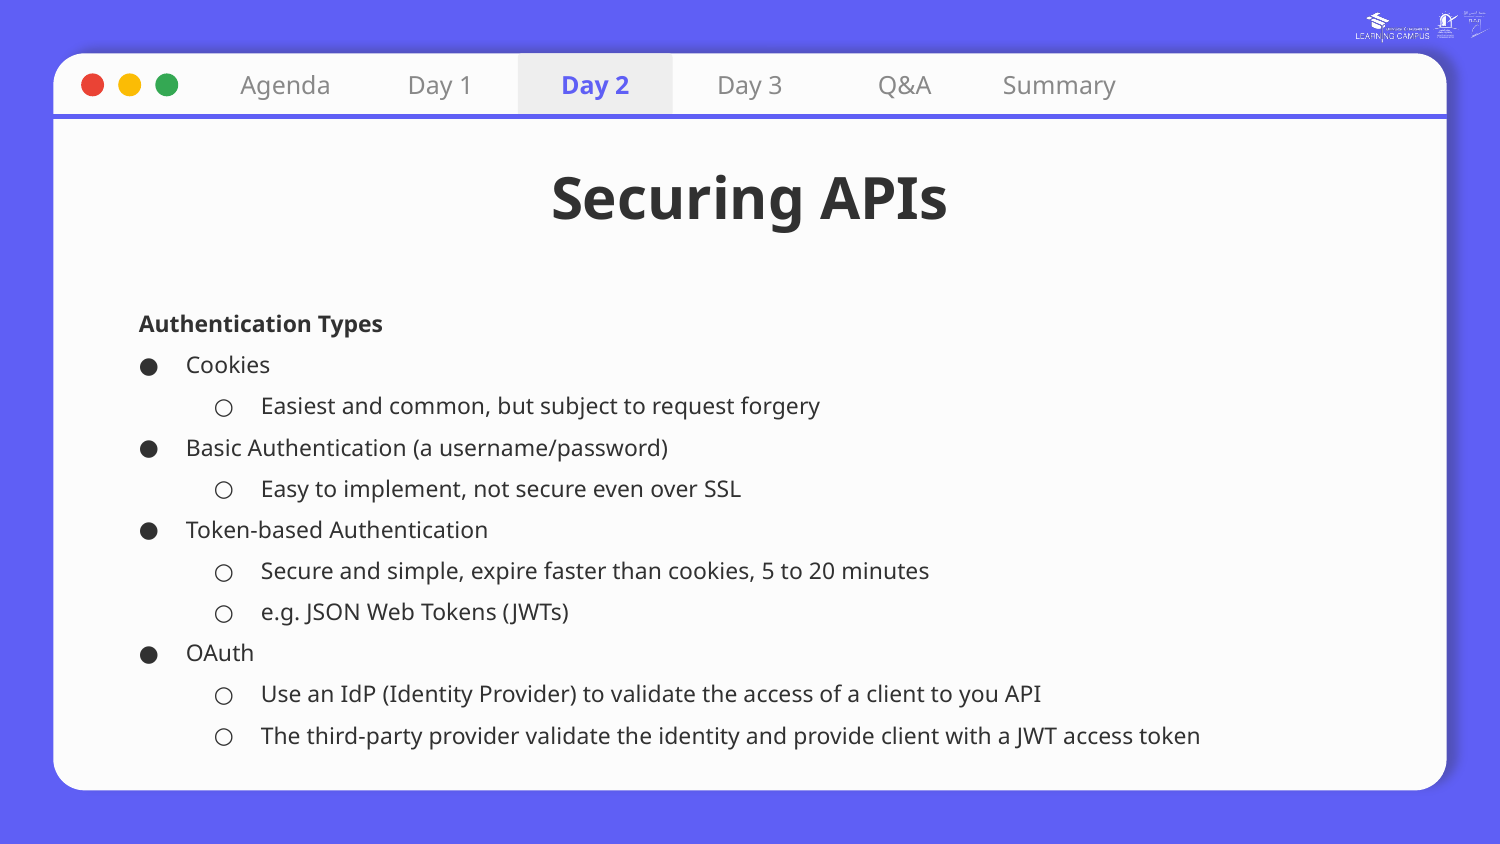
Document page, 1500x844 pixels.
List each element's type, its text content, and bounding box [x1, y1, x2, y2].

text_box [80, 73, 179, 97]
text_box Day 2 [517, 53, 672, 114]
text_box Agenda [208, 53, 364, 114]
text_box Q&A [827, 53, 982, 114]
text_box Day 1 [363, 53, 518, 114]
title Securing APIs [116, 159, 1383, 257]
text_box Summary [982, 53, 1137, 114]
text_box Day 3 [672, 53, 827, 114]
list Authentication Types Cookies Easiest and common, but subject to request forgery Basic Authentication (a username/password) Easy to implement, not secure even over SSL Token-based Authentication Secure and simple, expire faster than cookies, 5 to 20 minutes e.g. JSON Web Tokens (JWTs) OAuth Use an IdP (Identity Provider) to validate the access of a client to you API The third-party provider validate the identity and provide client with a JWT access token [123, 280, 1383, 728]
picture [1353, 11, 1490, 44]
list GraphQL Syntax [1347, 9, 1496, 52]
